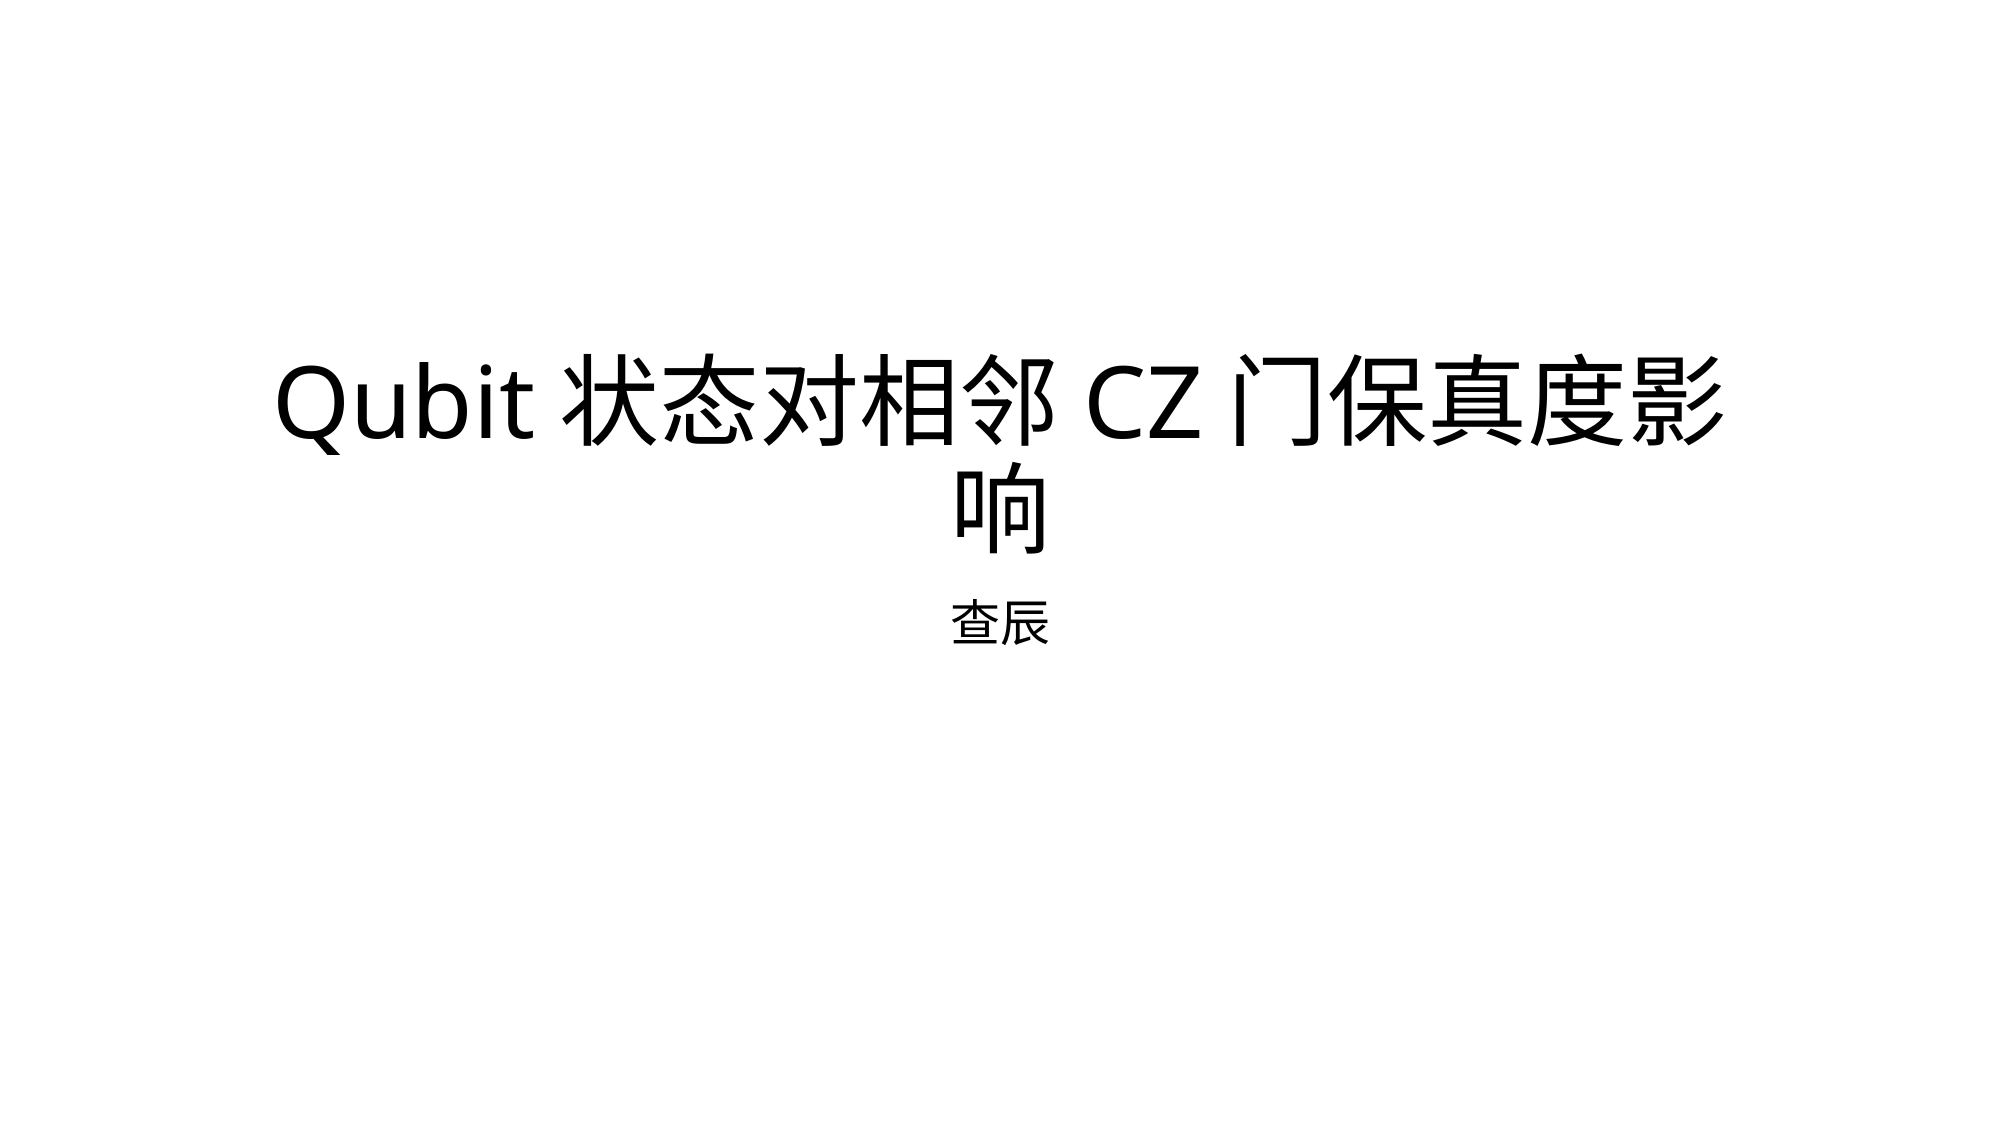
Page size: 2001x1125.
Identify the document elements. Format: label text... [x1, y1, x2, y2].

title Qubit状态对相邻CZ门保真度影响 [249, 184, 1750, 576]
subtitle 查辰 [249, 590, 1750, 863]
